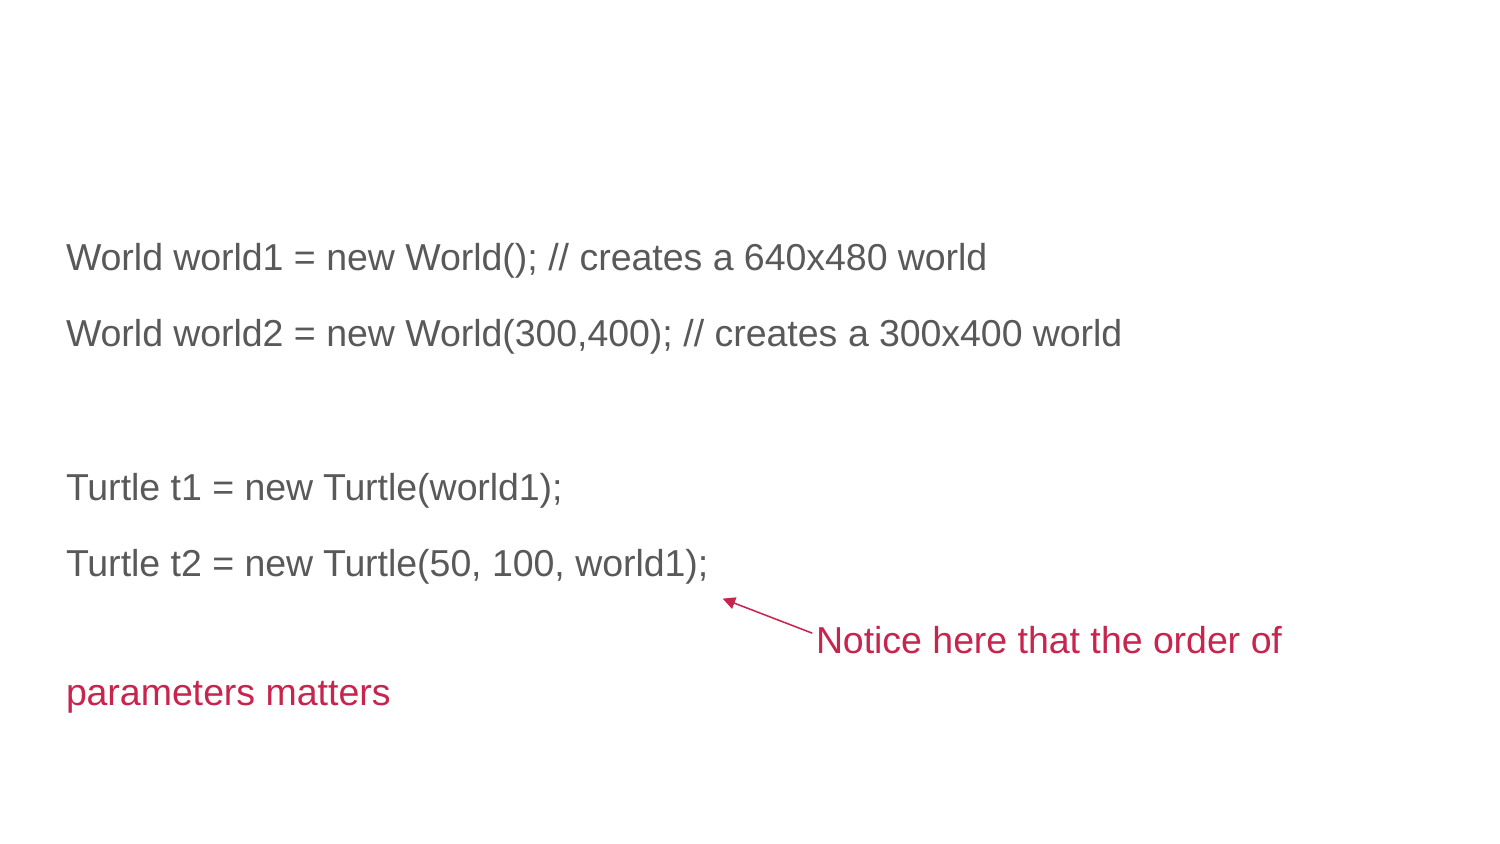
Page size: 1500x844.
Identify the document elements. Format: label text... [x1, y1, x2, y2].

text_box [722, 598, 813, 634]
list World world1 = new World(); // creates a 640x480 world World world2 = new World(300,400); // creates a 300x400 world Turtle t1 = new Turtle(world1); Turtle t2 = new Turtle(50, 100, world1); Notice here that the order of parameters matters [51, 189, 1449, 750]
